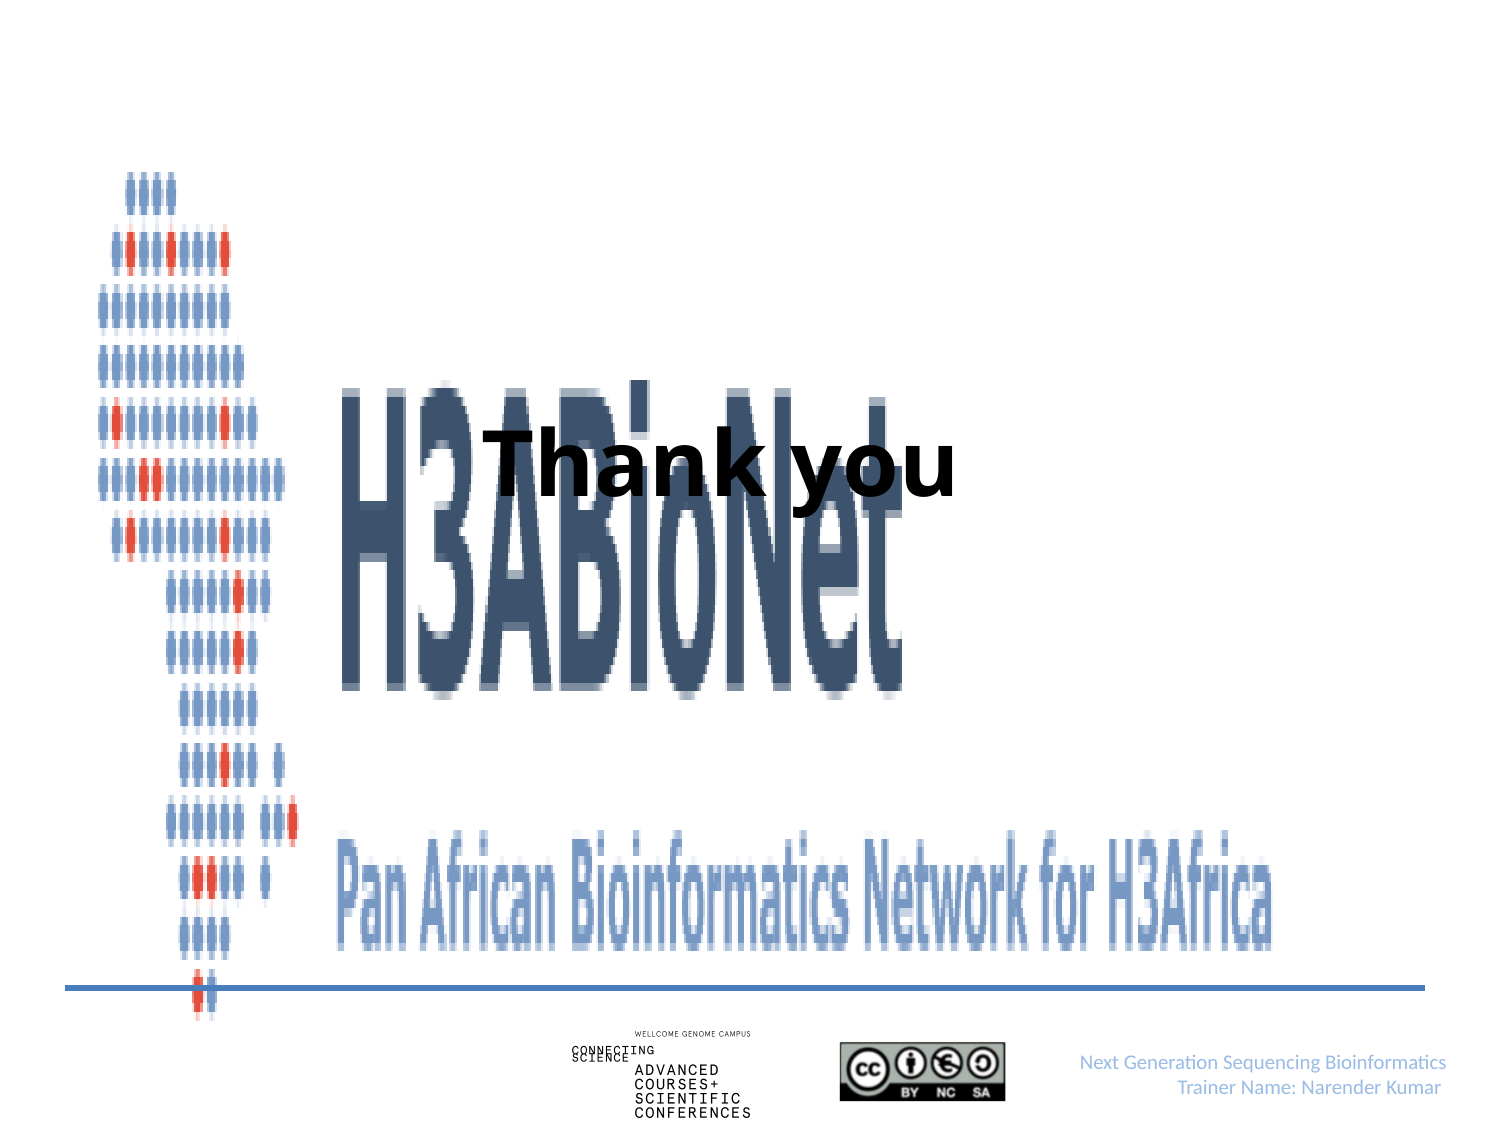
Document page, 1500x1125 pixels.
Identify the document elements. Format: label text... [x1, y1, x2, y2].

text_box Thank you [466, 397, 987, 522]
footer Next Generation Sequencing Bioinformatics Trainer Name: Narender Kumar [1057, 1041, 1462, 1102]
picture [572, 1031, 750, 1118]
picture [834, 1035, 1009, 1106]
